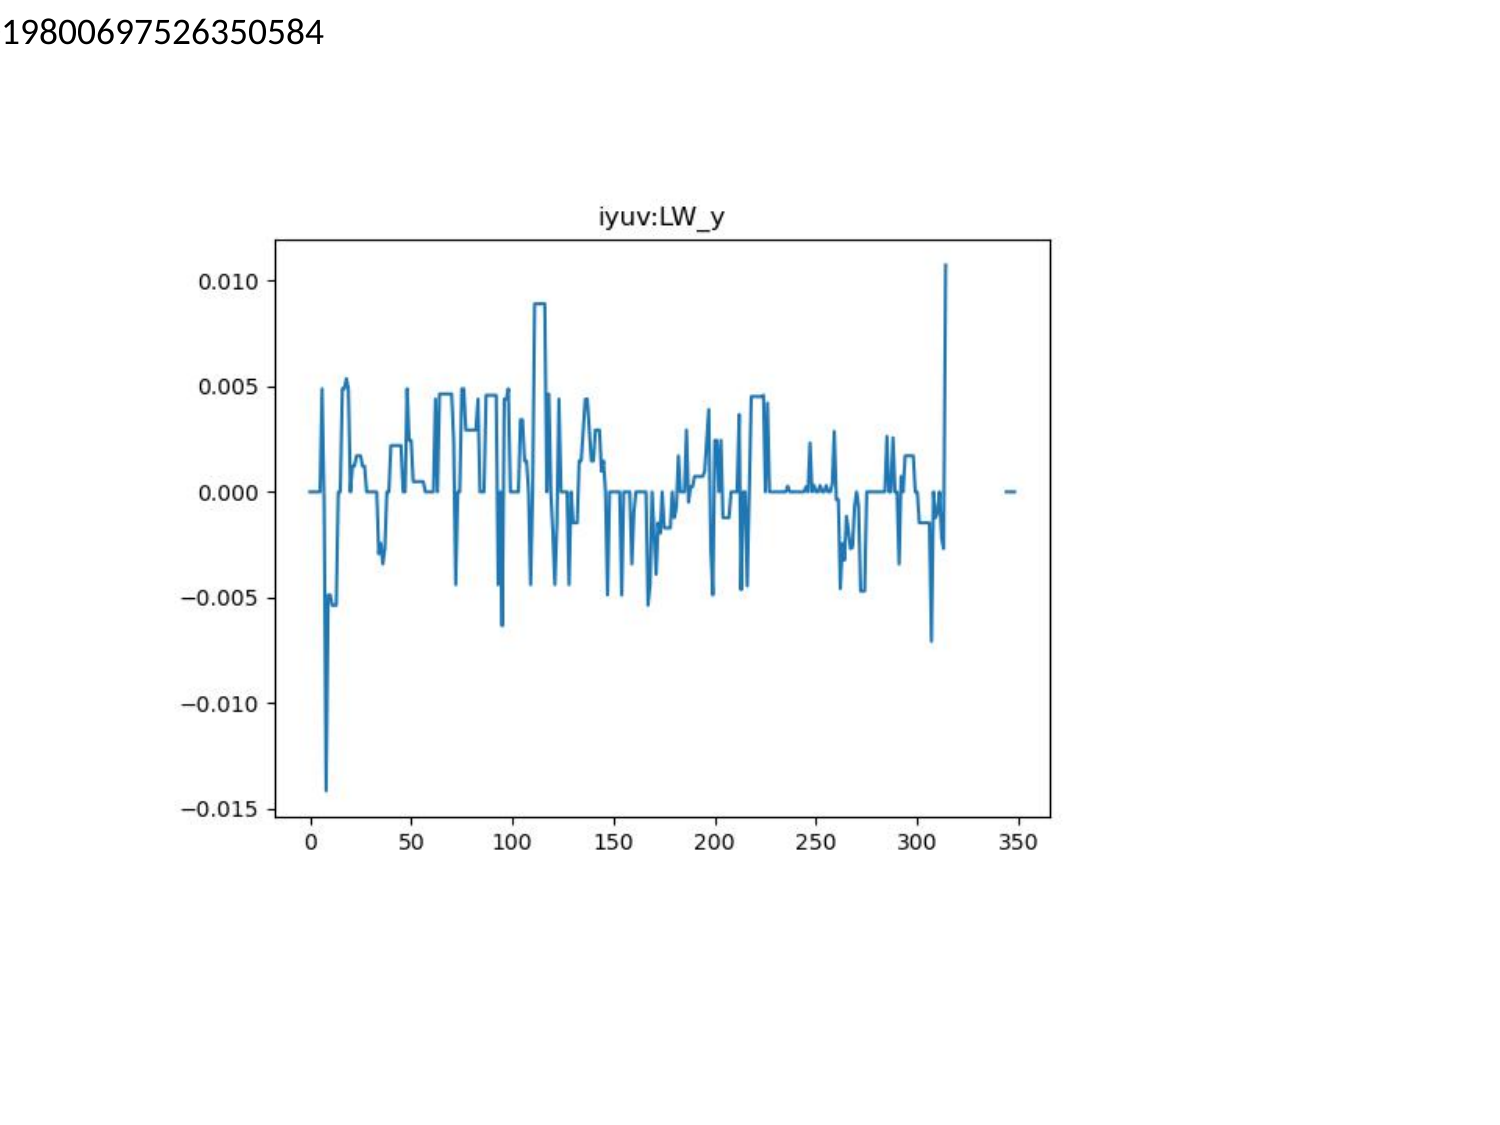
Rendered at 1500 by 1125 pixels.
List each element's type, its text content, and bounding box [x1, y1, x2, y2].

picture [149, 149, 1151, 901]
text_box RMSE iyuv-LW_y : 0.019800697526350584 [0, 0, 340, 60]
